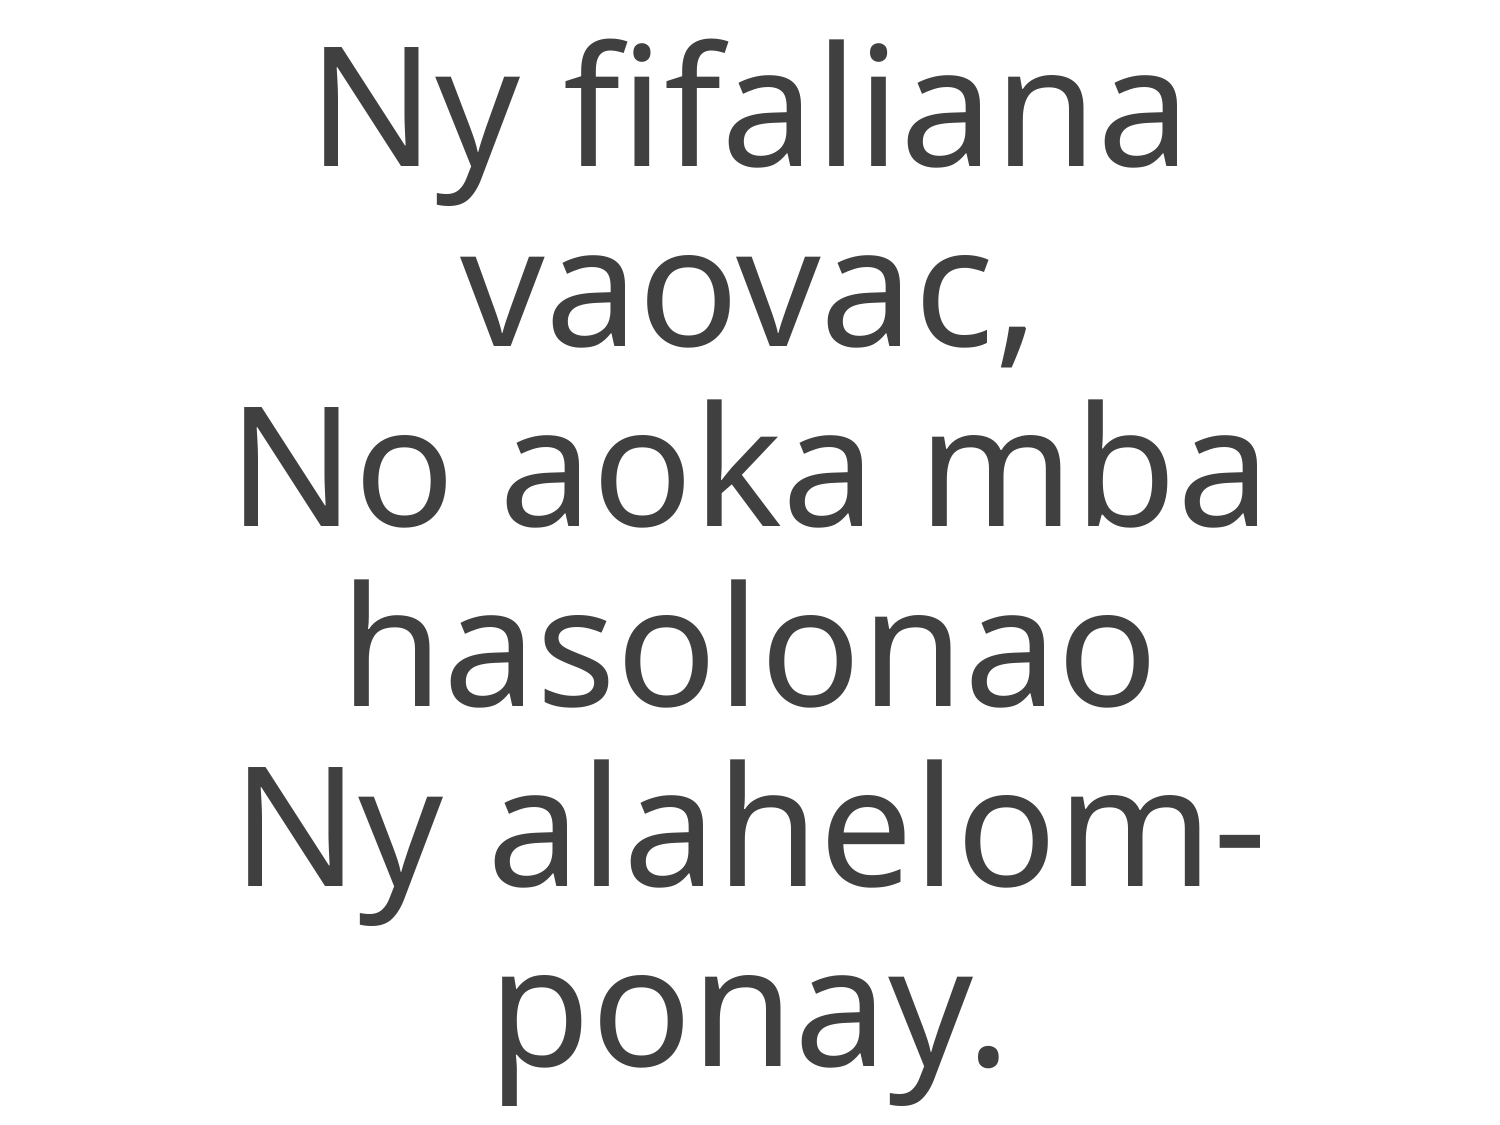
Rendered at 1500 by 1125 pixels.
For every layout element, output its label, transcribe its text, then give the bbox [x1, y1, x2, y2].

title Ny fifaliana vaovac, No aoka mba hasolonao Ny alahelom-ponay. [0, 453, 1500, 672]
